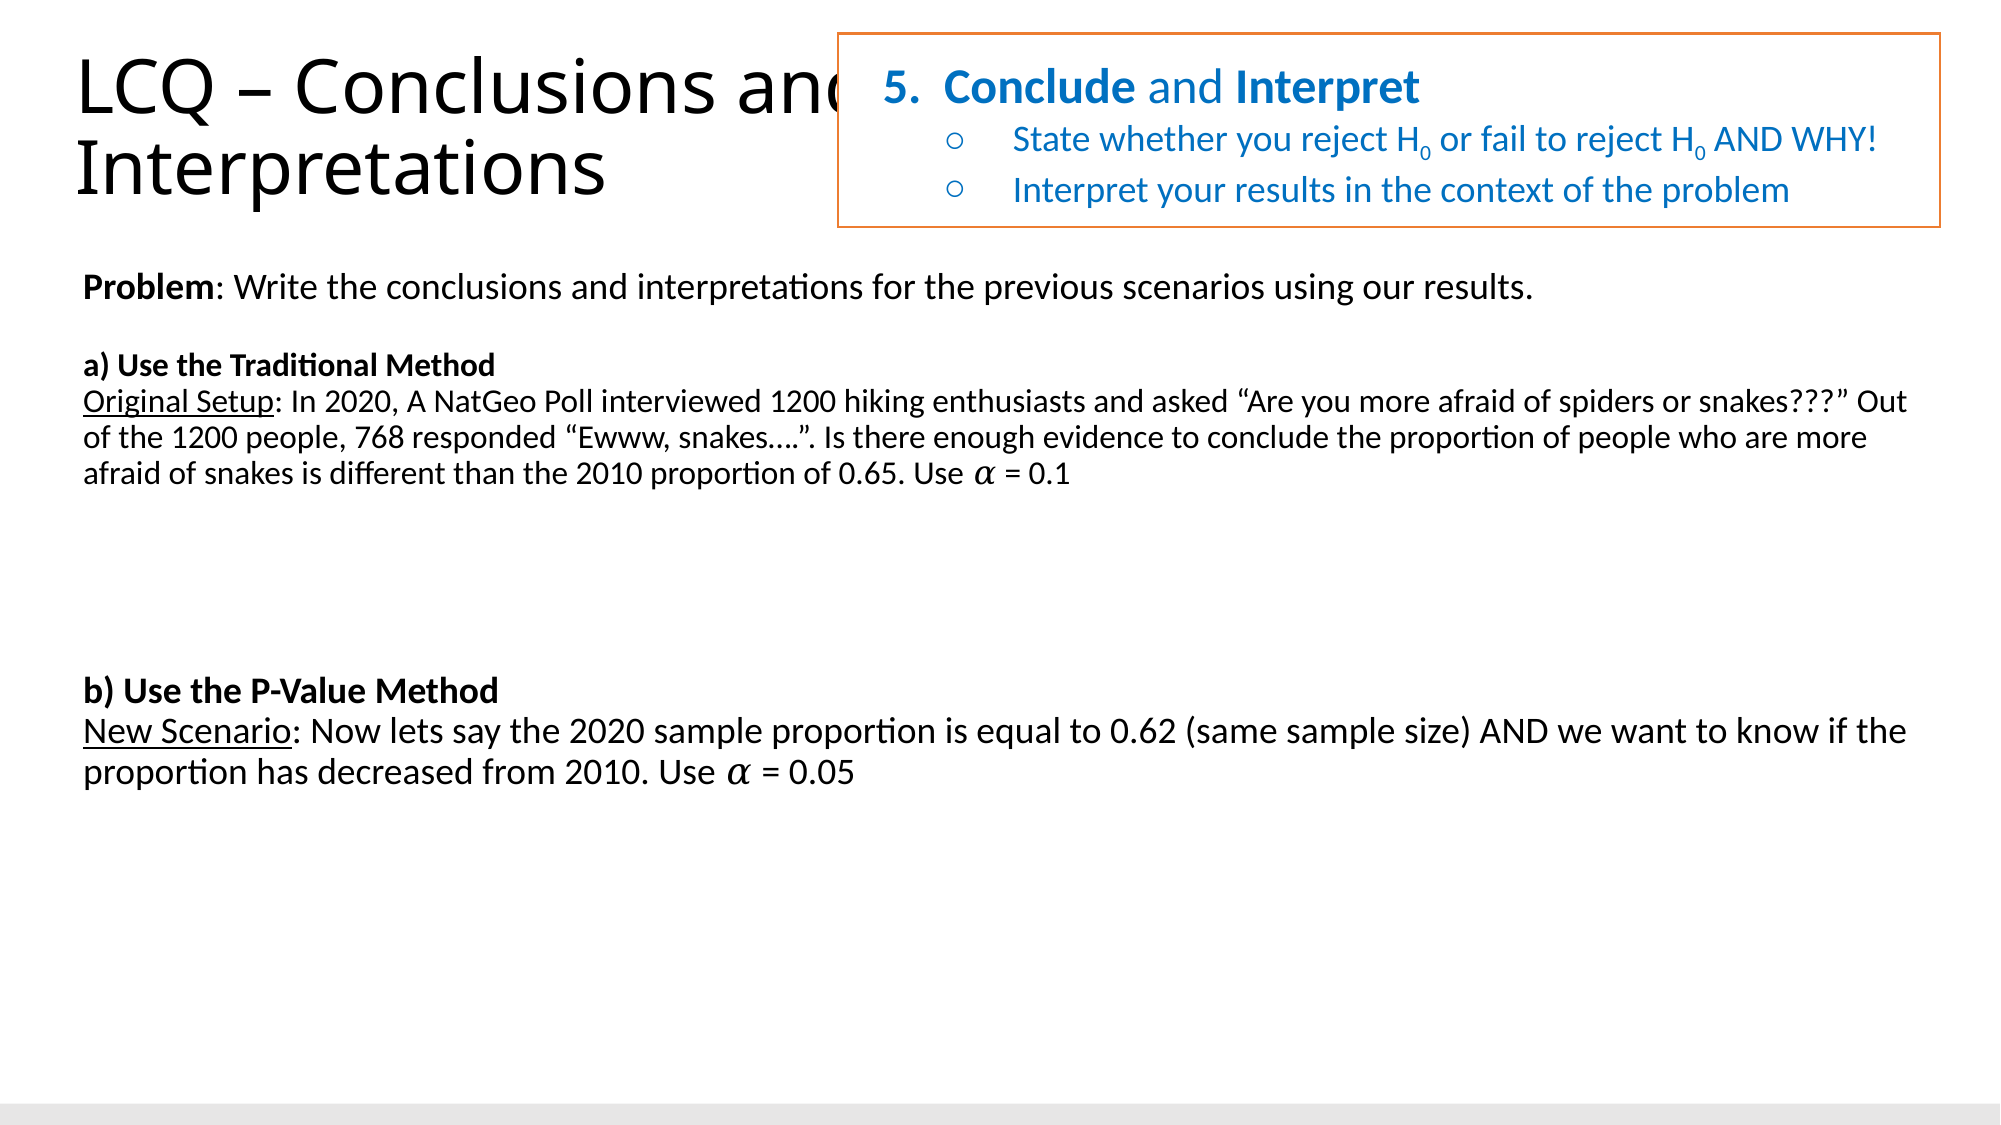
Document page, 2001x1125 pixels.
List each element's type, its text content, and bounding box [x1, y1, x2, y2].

text_box 5. Conclude and Interpret State whether you reject H0 or fail to reject H0 AND WHY! Interpret your results in the context of the problem [837, 32, 1941, 228]
title LCQ – Conclusions and Interpretations [59, 33, 837, 218]
list Problem: Write the conclusions and interpretations for the previous scenarios using our results. a) Use the Traditional Method Original Setup: In 2020, A NatGeo Poll interviewed 1200 hiking enthusiasts and asked “Are you more afraid of spiders or snakes???” Out of the 1200 people, 768 responded “Ewww, snakes….”. Is there enough evidence to conclude the proportion of people who are more afraid of snakes is different than the 2010 proportion of 0.65. Use 𝛼 = 0.1 b) Use the P-Value Method New Scenario: Now lets say the 2020 sample proportion is equal to 0.62 (same sample size) AND we want to know if the proportion has decreased from 2010. Use 𝛼 = 0.05 [68, 252, 1932, 1000]
